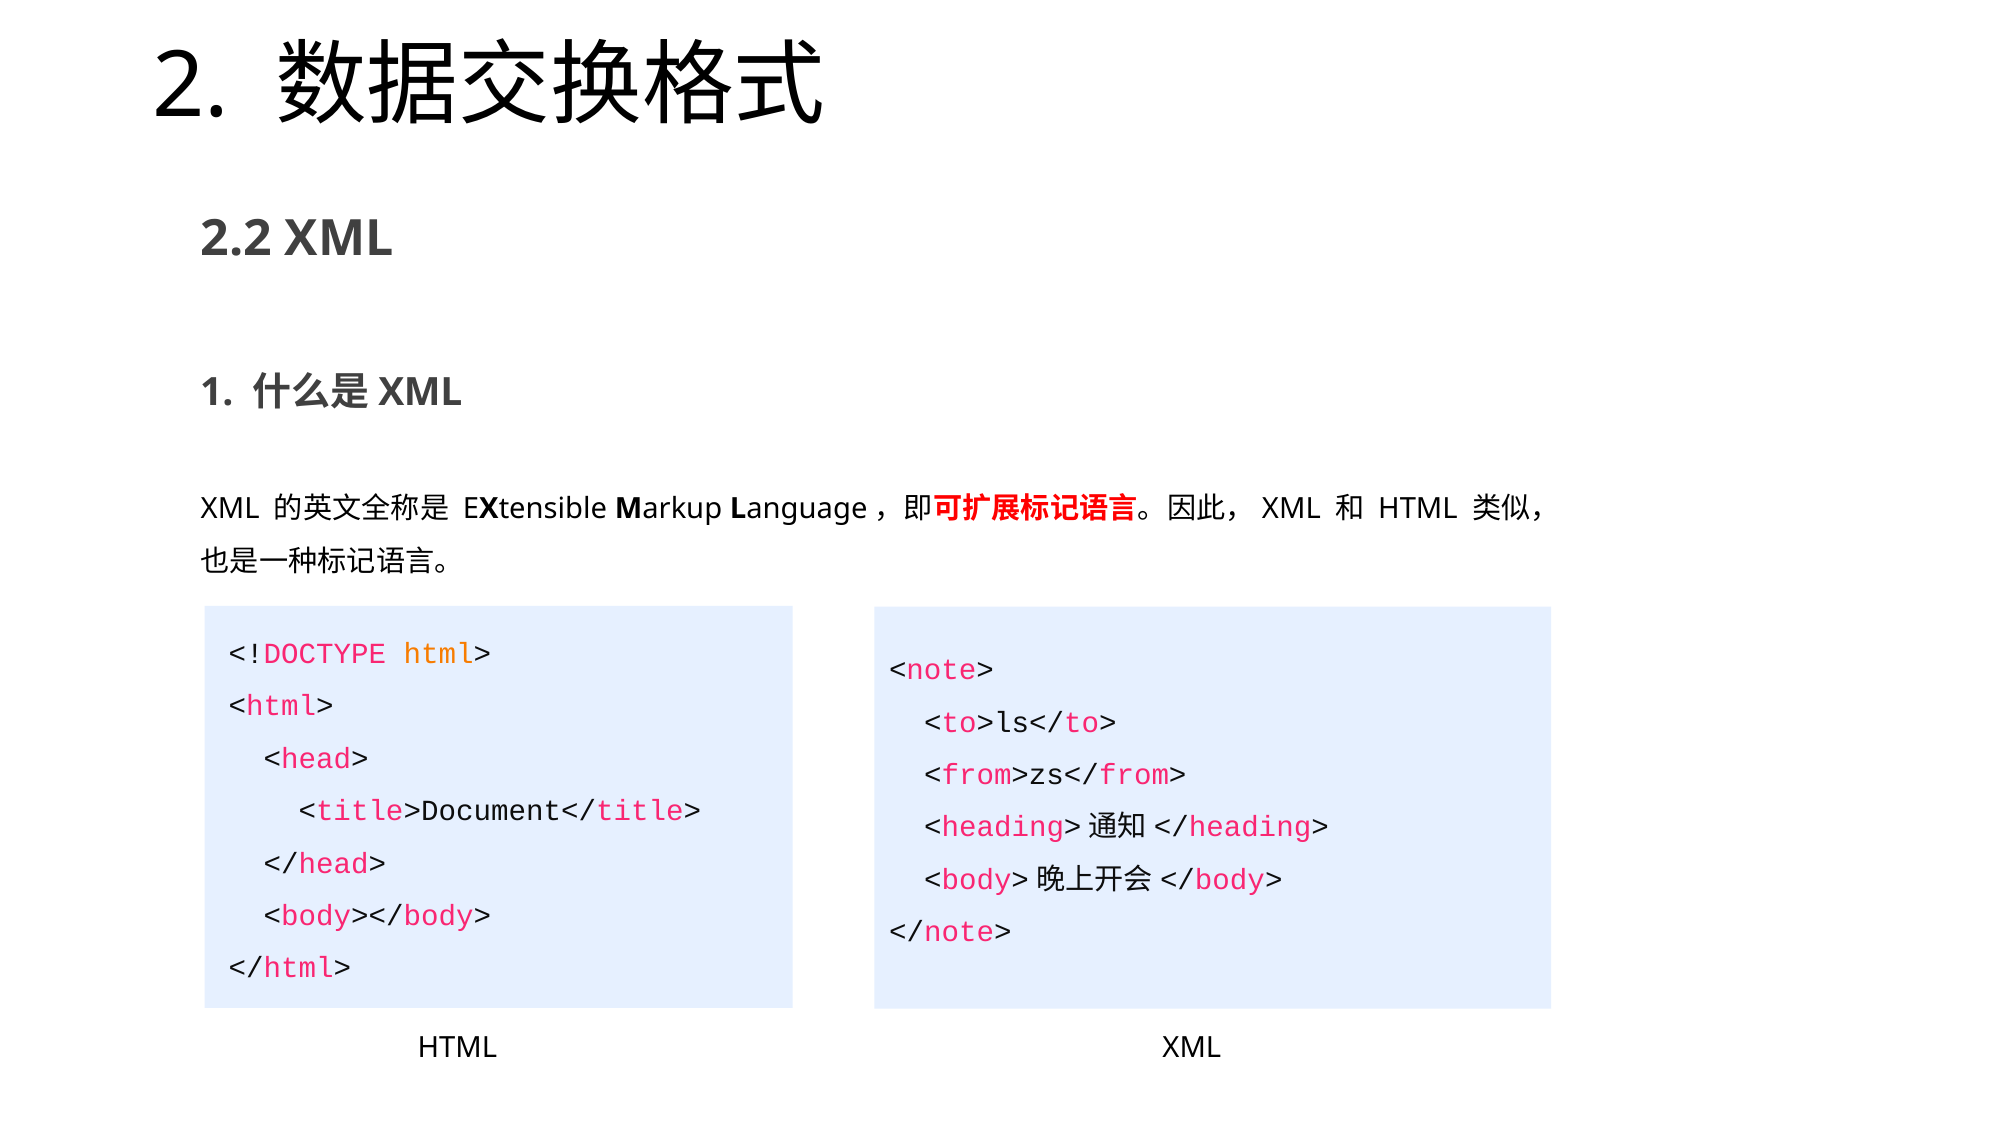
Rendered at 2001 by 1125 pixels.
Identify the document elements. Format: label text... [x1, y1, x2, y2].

text_box [204, 605, 794, 1009]
text_box <!DOCTYPE html> <html> <head> <title>Document</title> </head> <body></body> </html> [213, 609, 793, 1061]
text_box HTML [402, 1021, 513, 1071]
text_box XML [1147, 1021, 1237, 1071]
list XML 的英文全称是 EXtensible Markup Language，即可扩展标记语言。因此，XML 和 HTML 类似，也是一种标记语言。 [185, 464, 1570, 600]
title 2. 数据交换格式 [137, 0, 1612, 174]
text_box <note> <to>ls</to> <from>zs</from> <heading>通知</heading> <body>晚上开会</body> </note> [873, 606, 1552, 1010]
list 2.2 XML [185, 204, 1612, 324]
text_box 1. 什么是XML [185, 364, 1605, 422]
